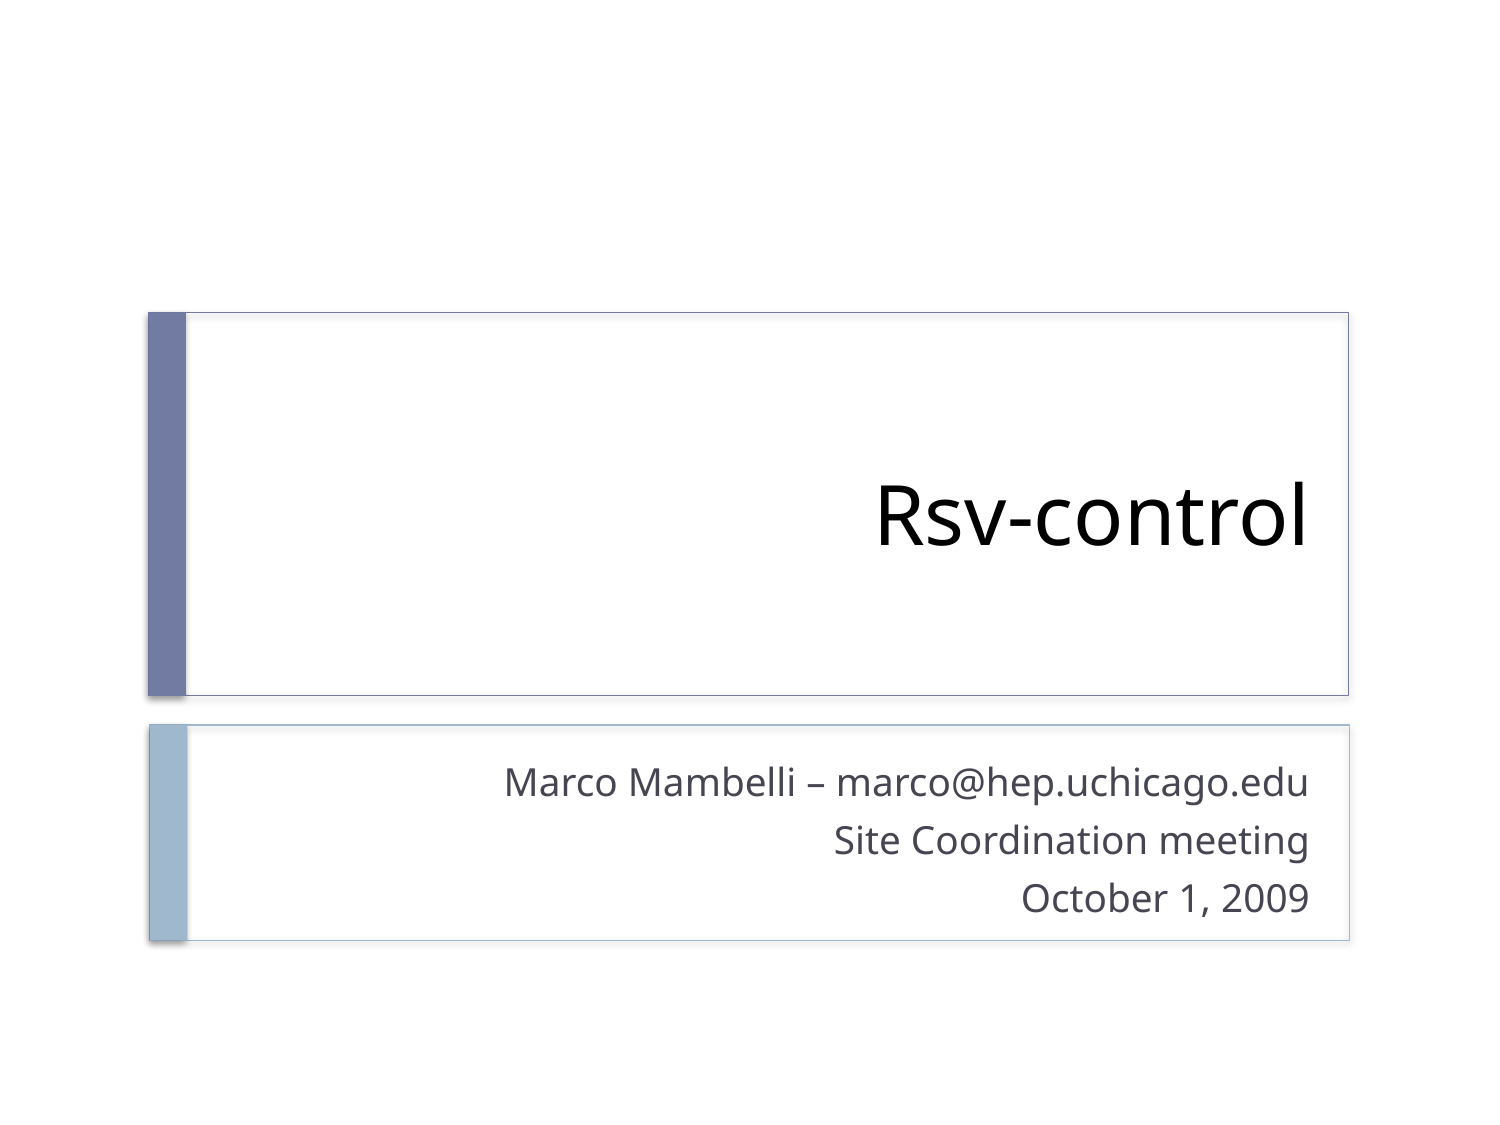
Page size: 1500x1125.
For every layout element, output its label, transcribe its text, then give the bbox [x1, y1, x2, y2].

title Rsv-control [200, 337, 1325, 688]
subtitle Marco Mambelli – marco@hep.uchicago.edu Site Coordination meeting October 1, 2009 [200, 750, 1325, 929]
